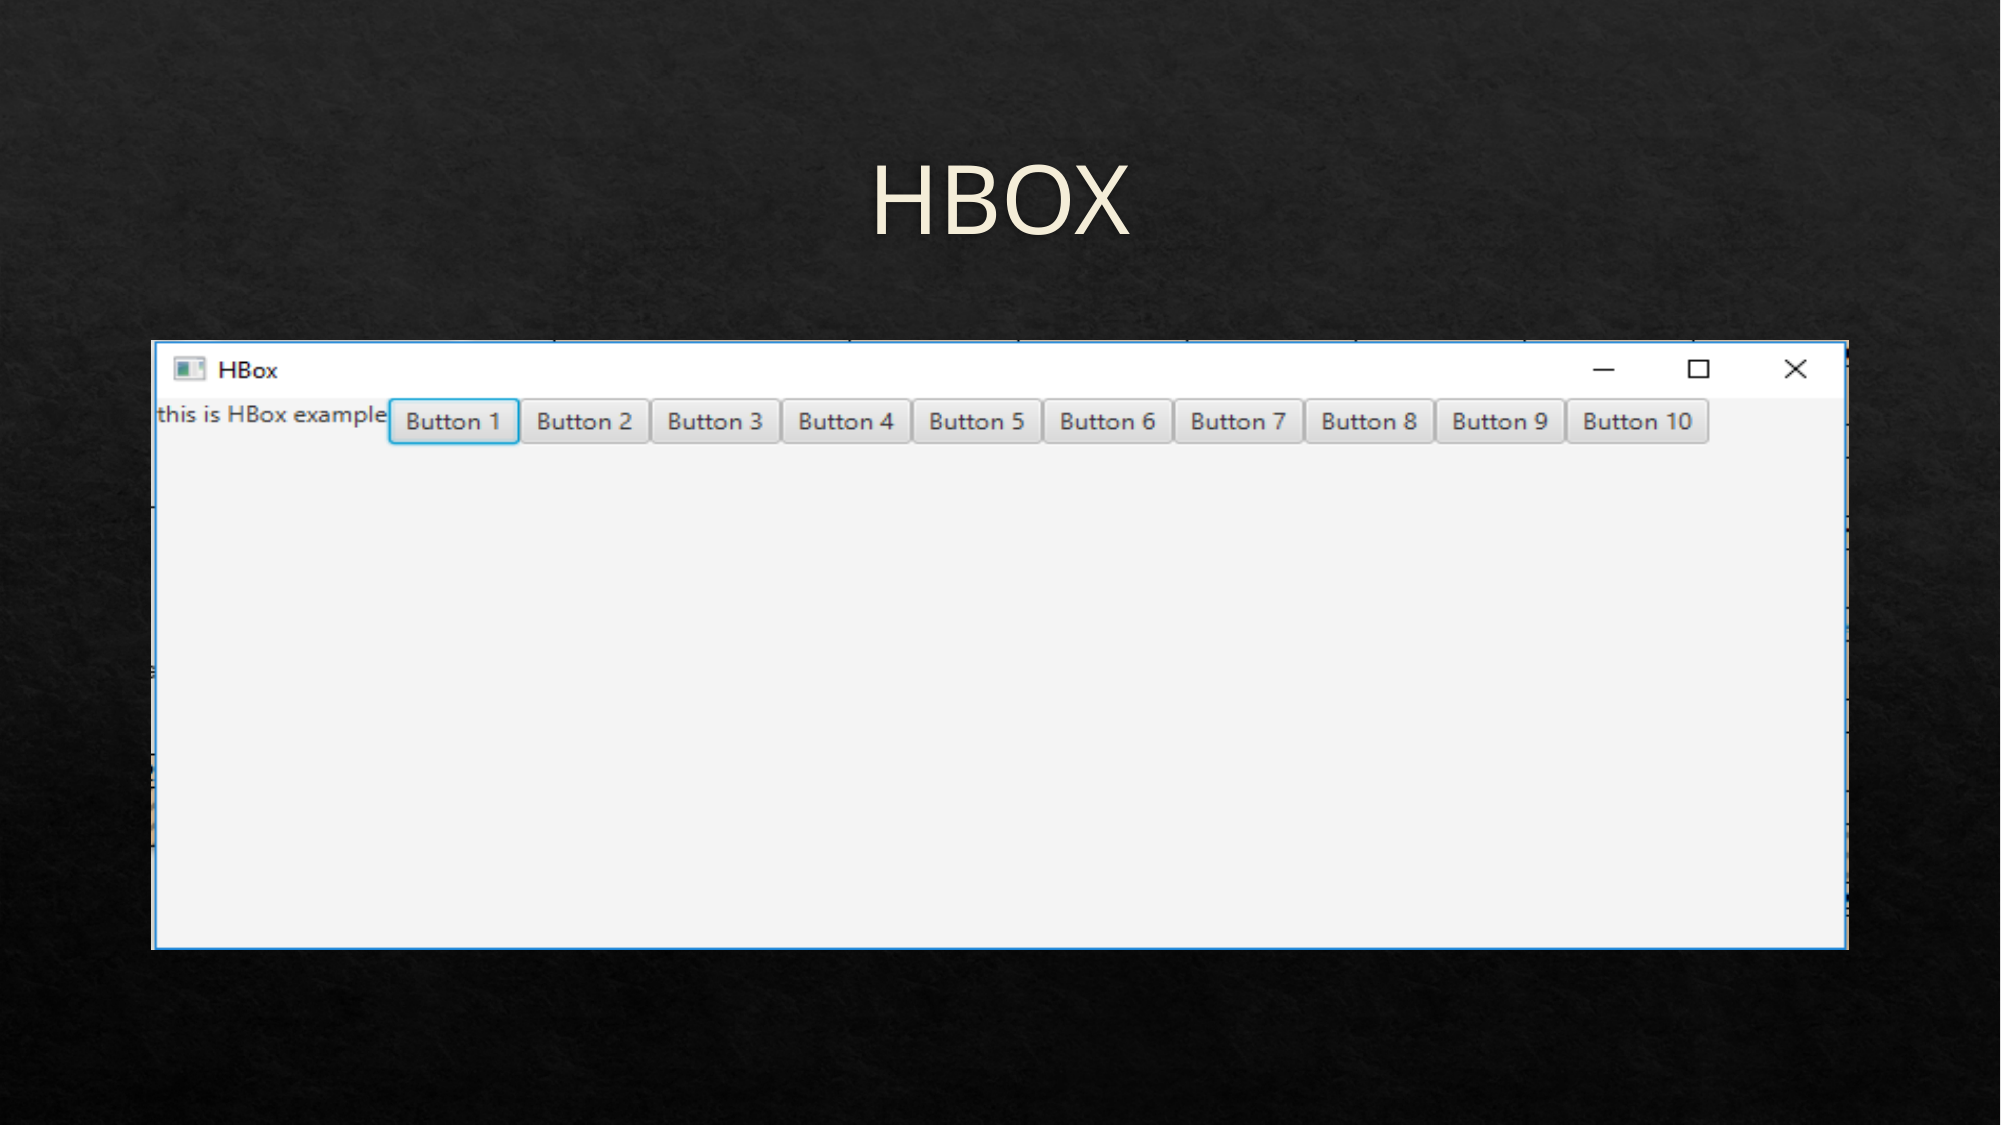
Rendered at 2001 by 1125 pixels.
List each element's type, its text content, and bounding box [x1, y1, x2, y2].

picture [151, 340, 1849, 951]
title HBOX [149, 99, 1849, 307]
